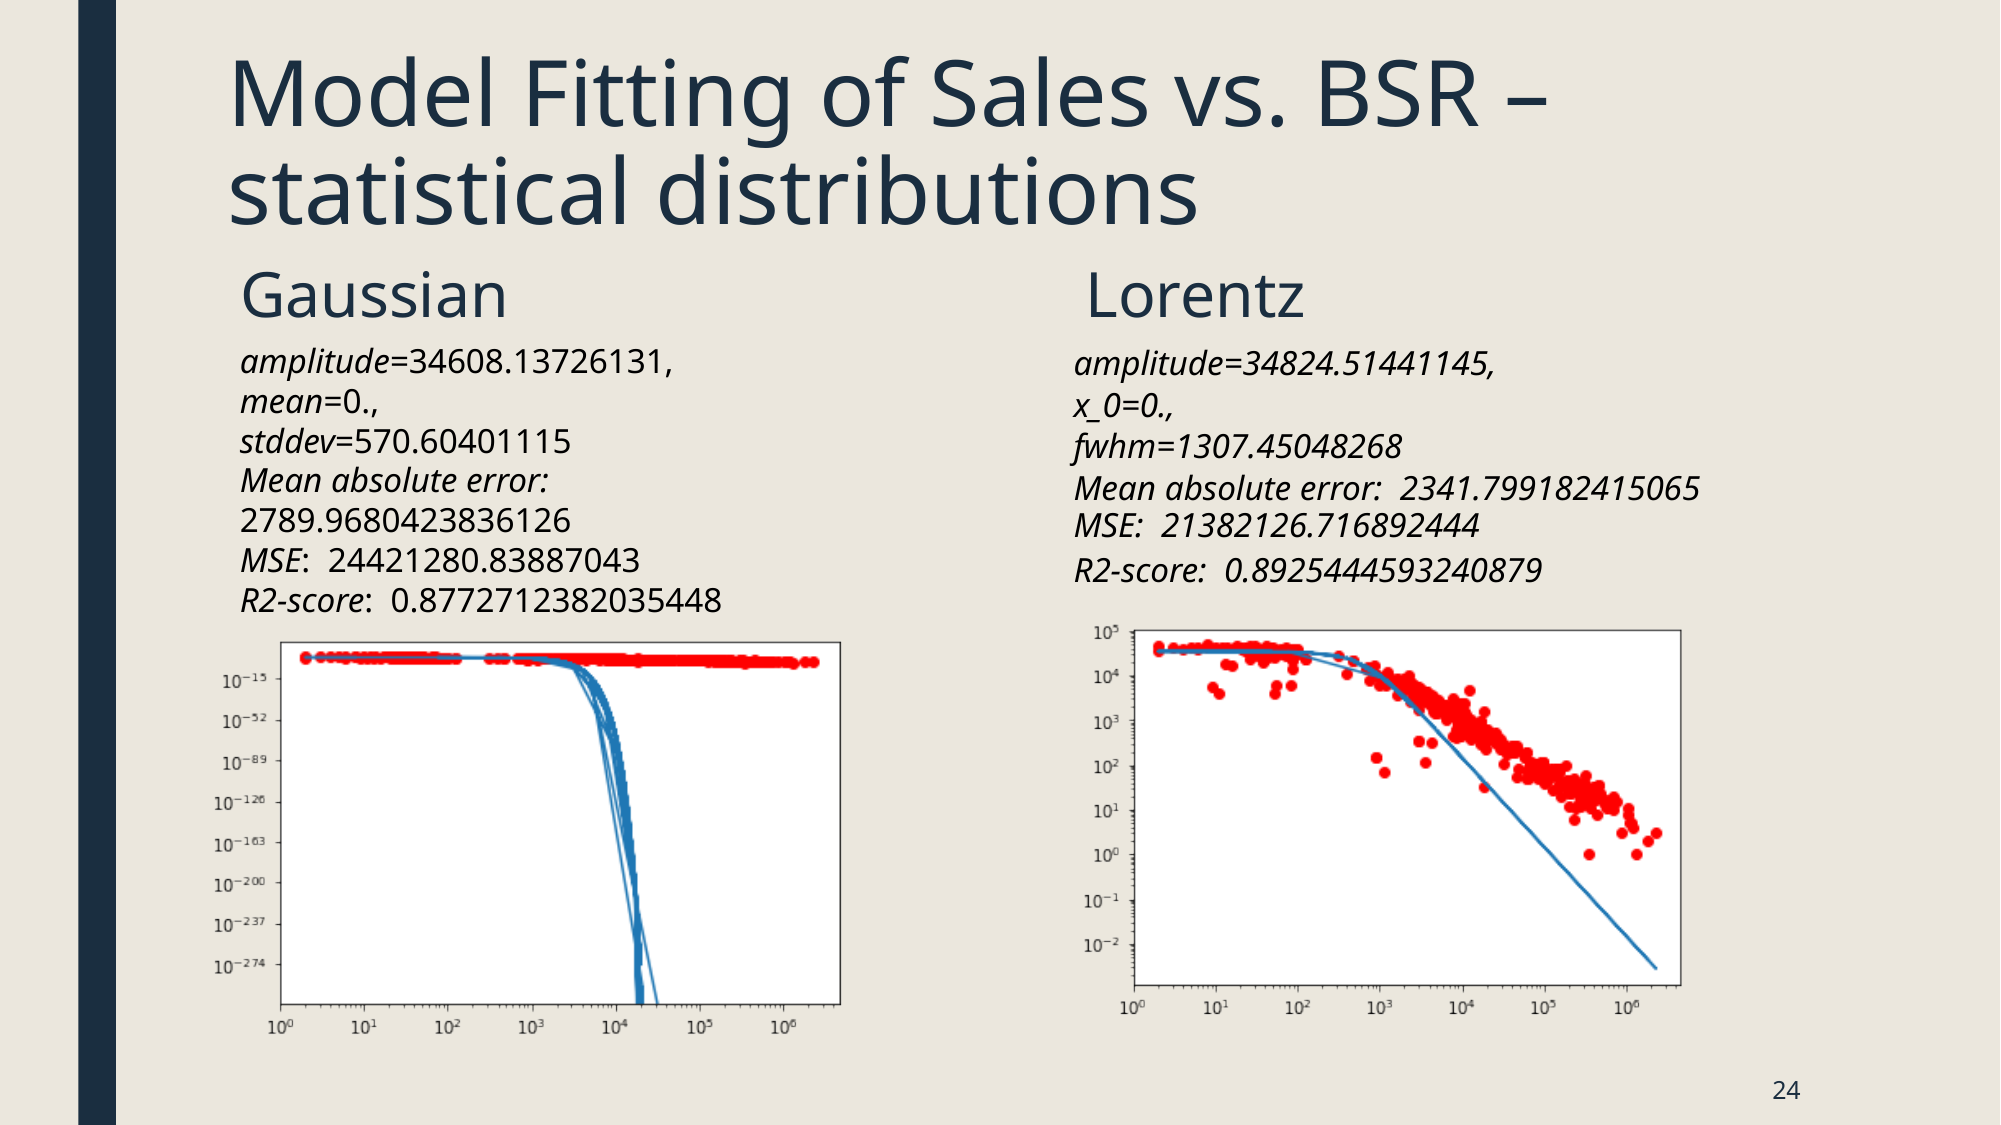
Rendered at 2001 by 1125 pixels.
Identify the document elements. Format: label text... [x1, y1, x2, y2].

text_box amplitude=34608.13726131, mean=0., stddev=570.60401115 Mean absolute error: 2789.9680423836126 MSE: 24421280.83887043 R2-score: 0.8772712382035448 [224, 332, 881, 627]
picture [1070, 610, 1692, 1031]
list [200, 630, 850, 1051]
list Gaussian [225, 248, 954, 339]
list amplitude=34824.51441145, x_0=0., fwhm=1307.45048268 Mean absolute error: 2341.799182415065 MSE: 21382126.716892444 R2-score: 0.8925444593240879 [1058, 338, 1788, 631]
slide_number 24 [1553, 1058, 1816, 1125]
title Model Fitting of Sales vs. BSR – statistical distributions [212, 40, 1788, 285]
list Lorentz [1070, 248, 1800, 339]
